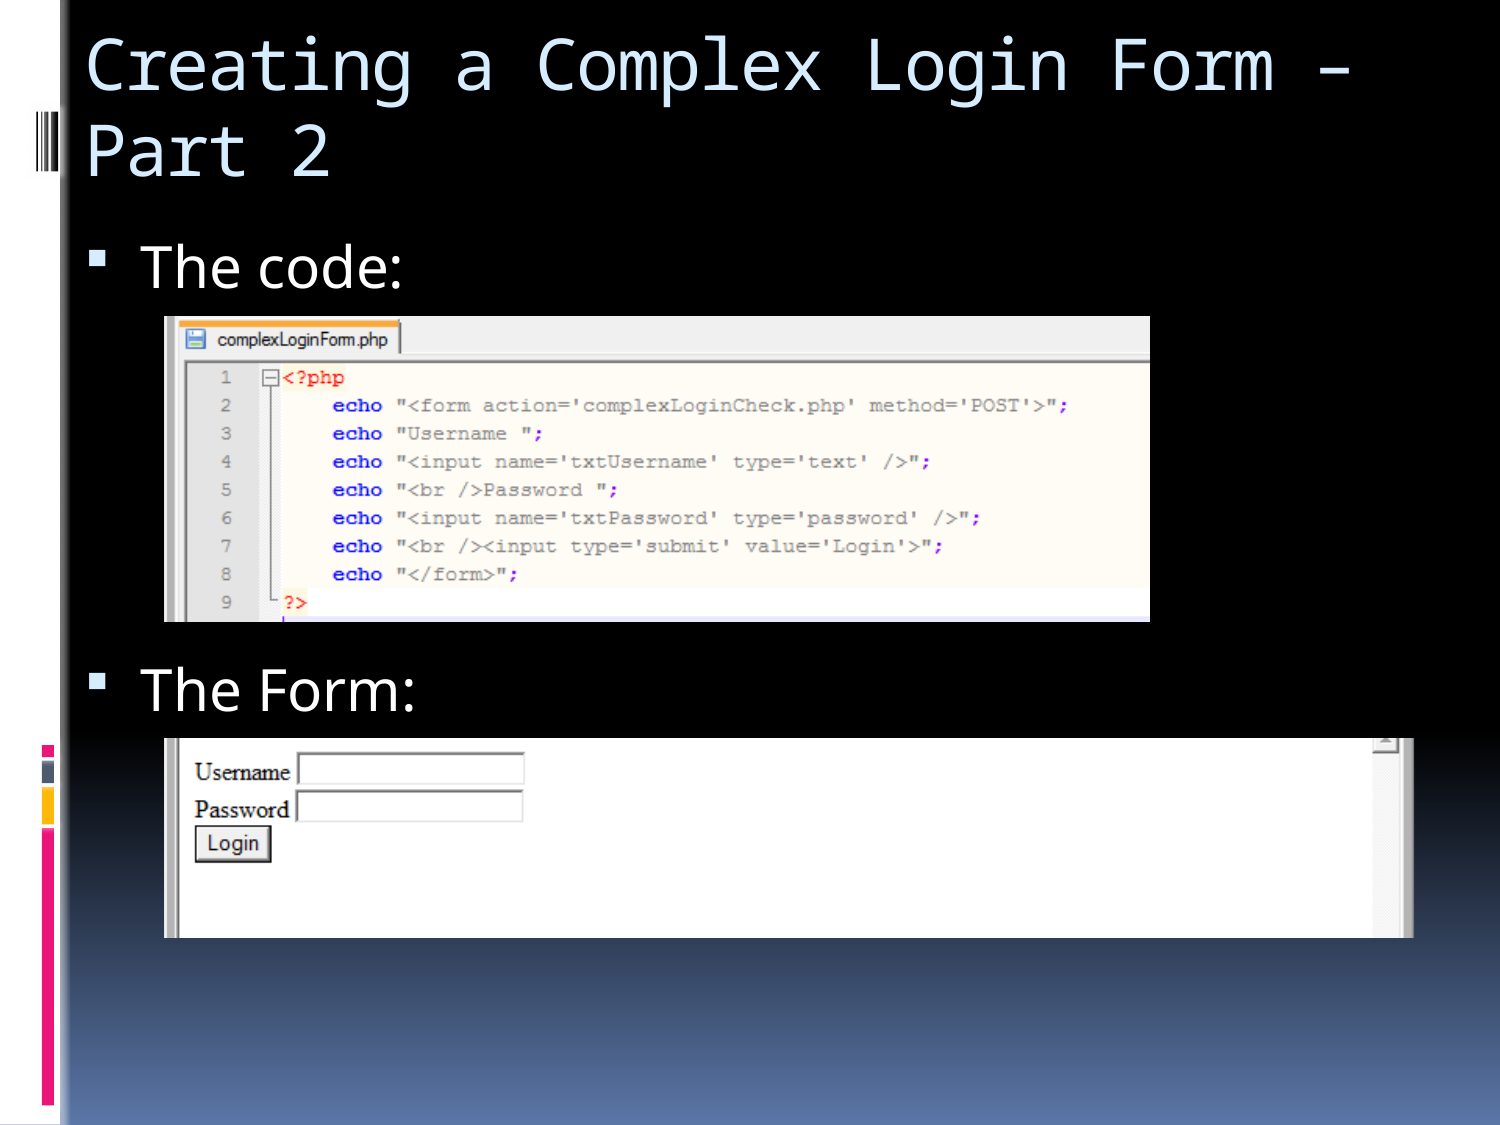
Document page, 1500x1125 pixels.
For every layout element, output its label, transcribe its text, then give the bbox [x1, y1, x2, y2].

picture [163, 315, 1151, 622]
title Creating a Complex Login Form – Part 2 [70, 11, 1454, 200]
list The code: The Form: [58, 222, 1454, 1102]
picture [163, 737, 1415, 938]
